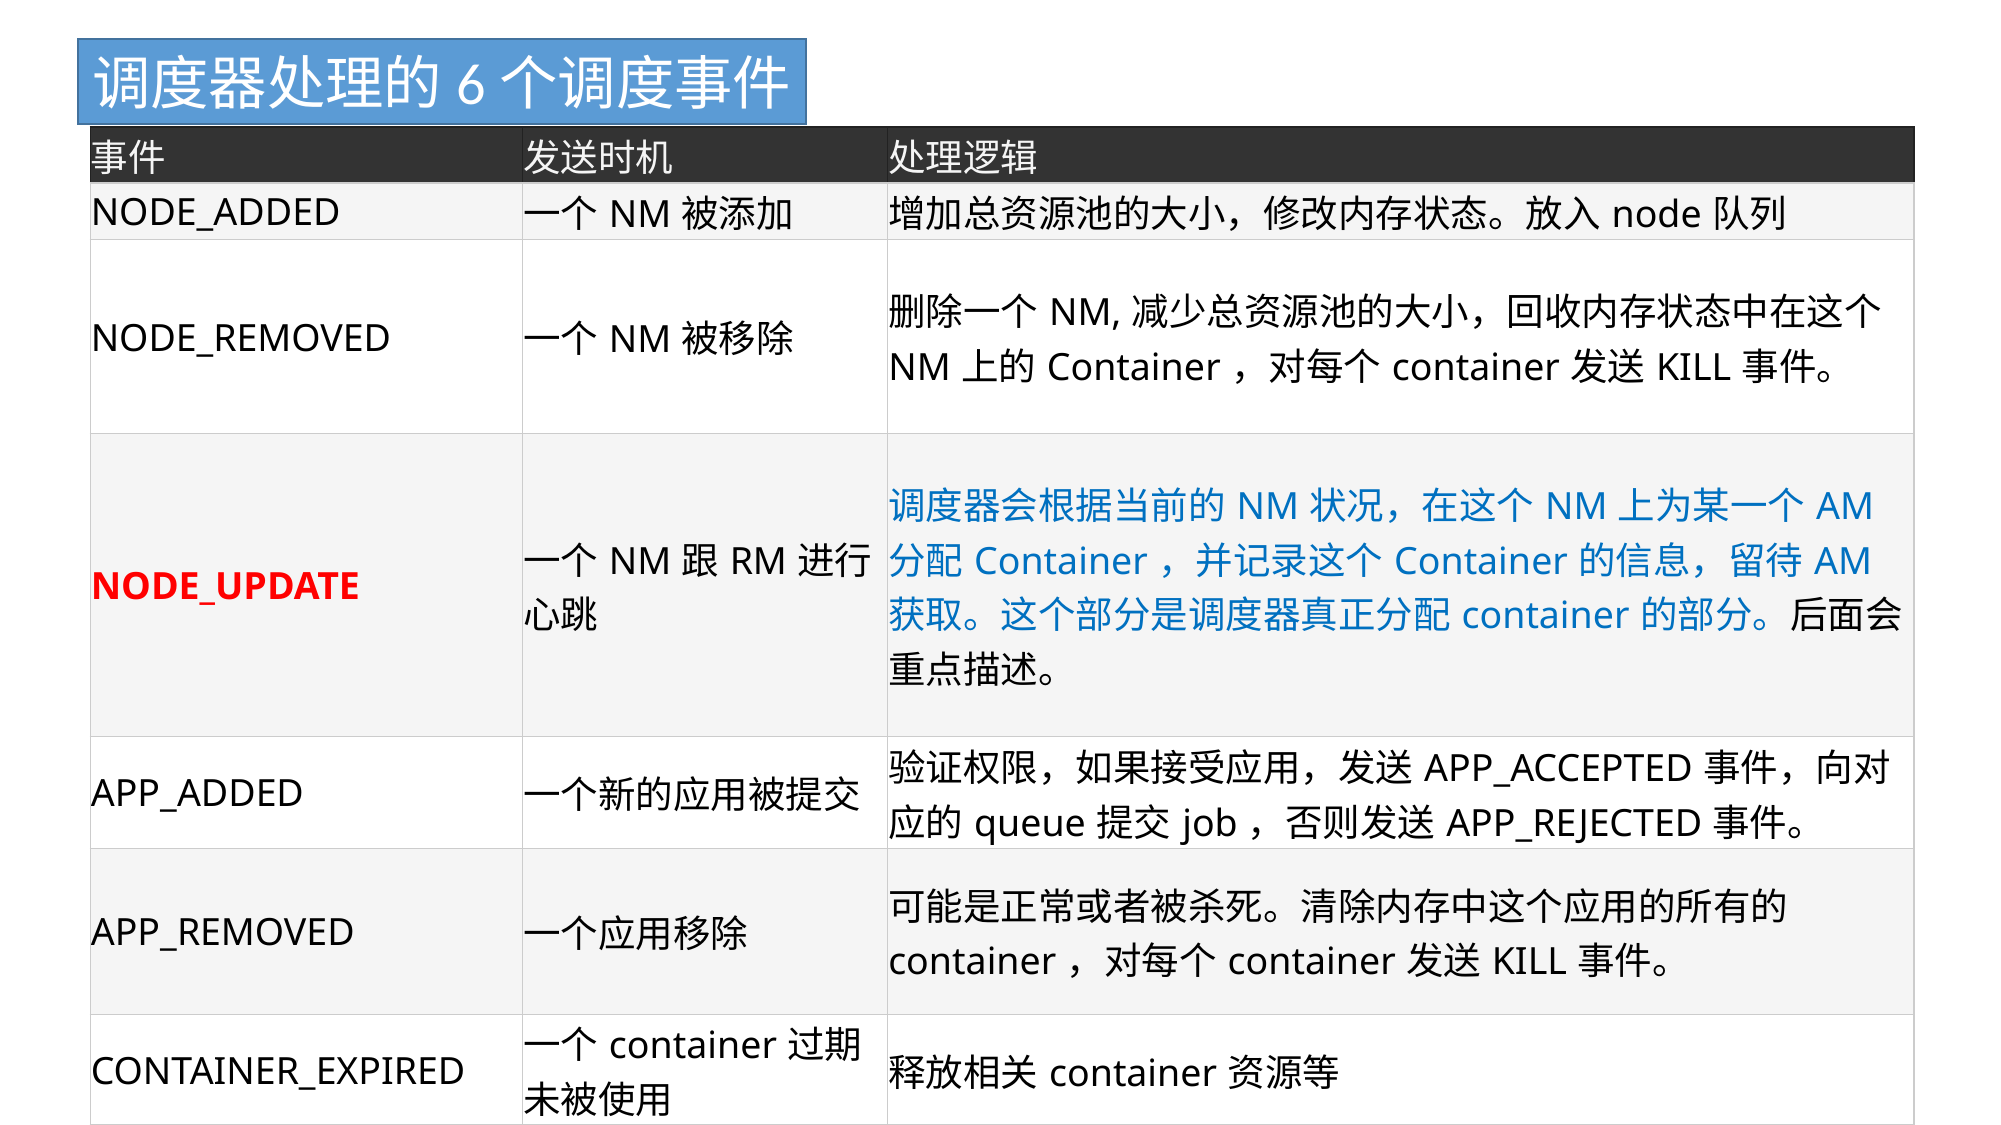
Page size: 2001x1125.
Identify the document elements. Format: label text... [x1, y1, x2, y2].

table_header 发送时机 [523, 128, 887, 182]
table_cell 删除一个NM,减少总资源池的大小，回收内存状态中在这个NM上的Container，对每个container发送KILL事件。 [888, 240, 1913, 433]
table_cell 可能是正常或者被杀死。清除内存中这个应用的所有的container，对每个container发送KILL事件。 [888, 849, 1913, 1014]
table_cell 增加总资源池的大小，修改内存状态。放入node队列 [888, 184, 1913, 239]
table_cell 释放相关container资源等 [888, 1015, 1913, 1124]
table_cell 一个应用移除 [523, 849, 887, 1014]
table_header 事件 [91, 128, 522, 182]
table_cell NODE_REMOVED [91, 240, 522, 433]
table_cell CONTAINER_EXPIRED [91, 1015, 522, 1124]
table_header 处理逻辑 [888, 128, 1913, 182]
table_cell APP_REMOVED [91, 849, 522, 1014]
table_cell 一个NM被移除 [523, 240, 887, 433]
table_cell 一个新的应用被提交 [523, 737, 887, 848]
table_cell 调度器会根据当前的NM状况，在这个NM上为某一个AM分配Container，并记录这个Container的信息，留待AM获取。这个部分是调度器真正分配container的部分。后面会重点描述。 [888, 434, 1913, 736]
table_cell 一个container过期未被使用 [523, 1015, 887, 1124]
text_box 调度器处理的6个调度事件 [77, 38, 807, 125]
table_cell 验证权限，如果接受应用，发送APP_ACCEPTED事件，向对应的queue提交job，否则发送APP_REJECTED事件。 [888, 737, 1913, 848]
table_cell NODE_ADDED [91, 184, 522, 239]
text_box [1769, 247, 1800, 353]
table_cell 一个NM跟RM进行心跳 [523, 434, 887, 736]
table_cell APP_ADDED [91, 737, 522, 848]
table_cell NODE_UPDATE [91, 434, 522, 736]
table_cell 一个NM被添加 [523, 184, 887, 239]
